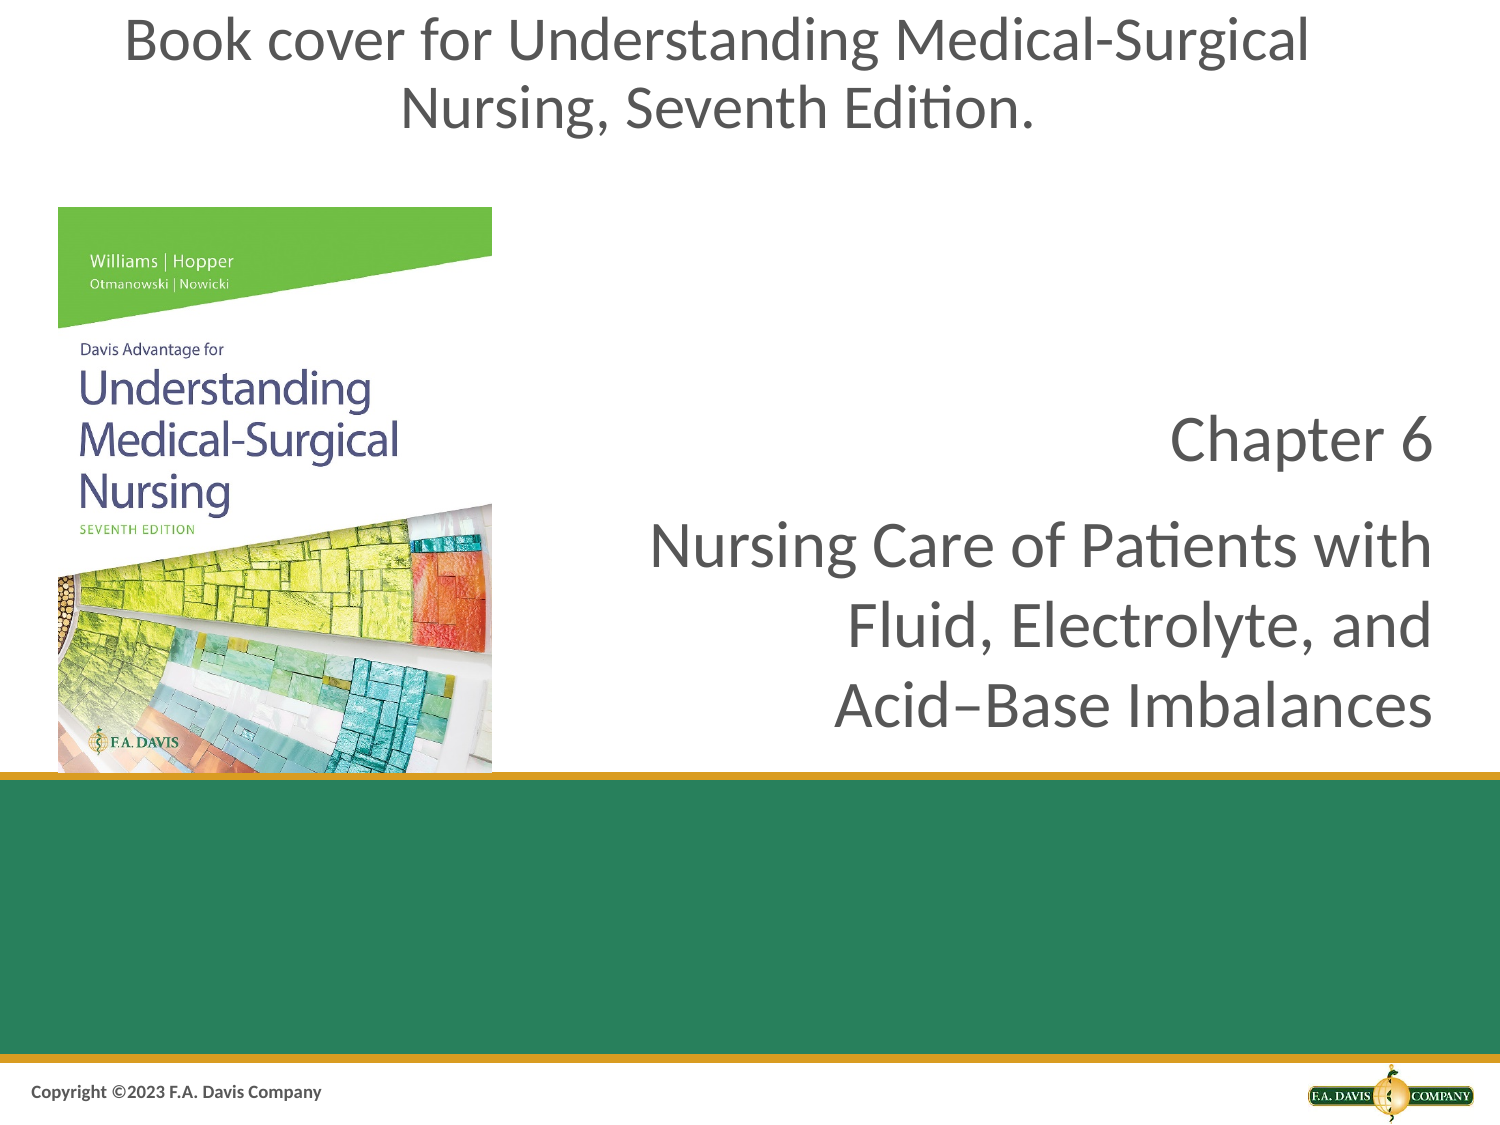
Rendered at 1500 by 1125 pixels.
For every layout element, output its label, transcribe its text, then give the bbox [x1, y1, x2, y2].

picture [0, 1054, 1500, 1063]
picture [57, 207, 493, 773]
title Book cover for Understanding Medical-Surgical Nursing, Seventh Edition. [0, 0, 1438, 151]
list Nursing Care of Patients with Fluid, Electrolyte, and Acid–Base Imbalances [537, 493, 1450, 750]
picture [1308, 1064, 1474, 1124]
list Chapter 6 [562, 387, 1450, 481]
